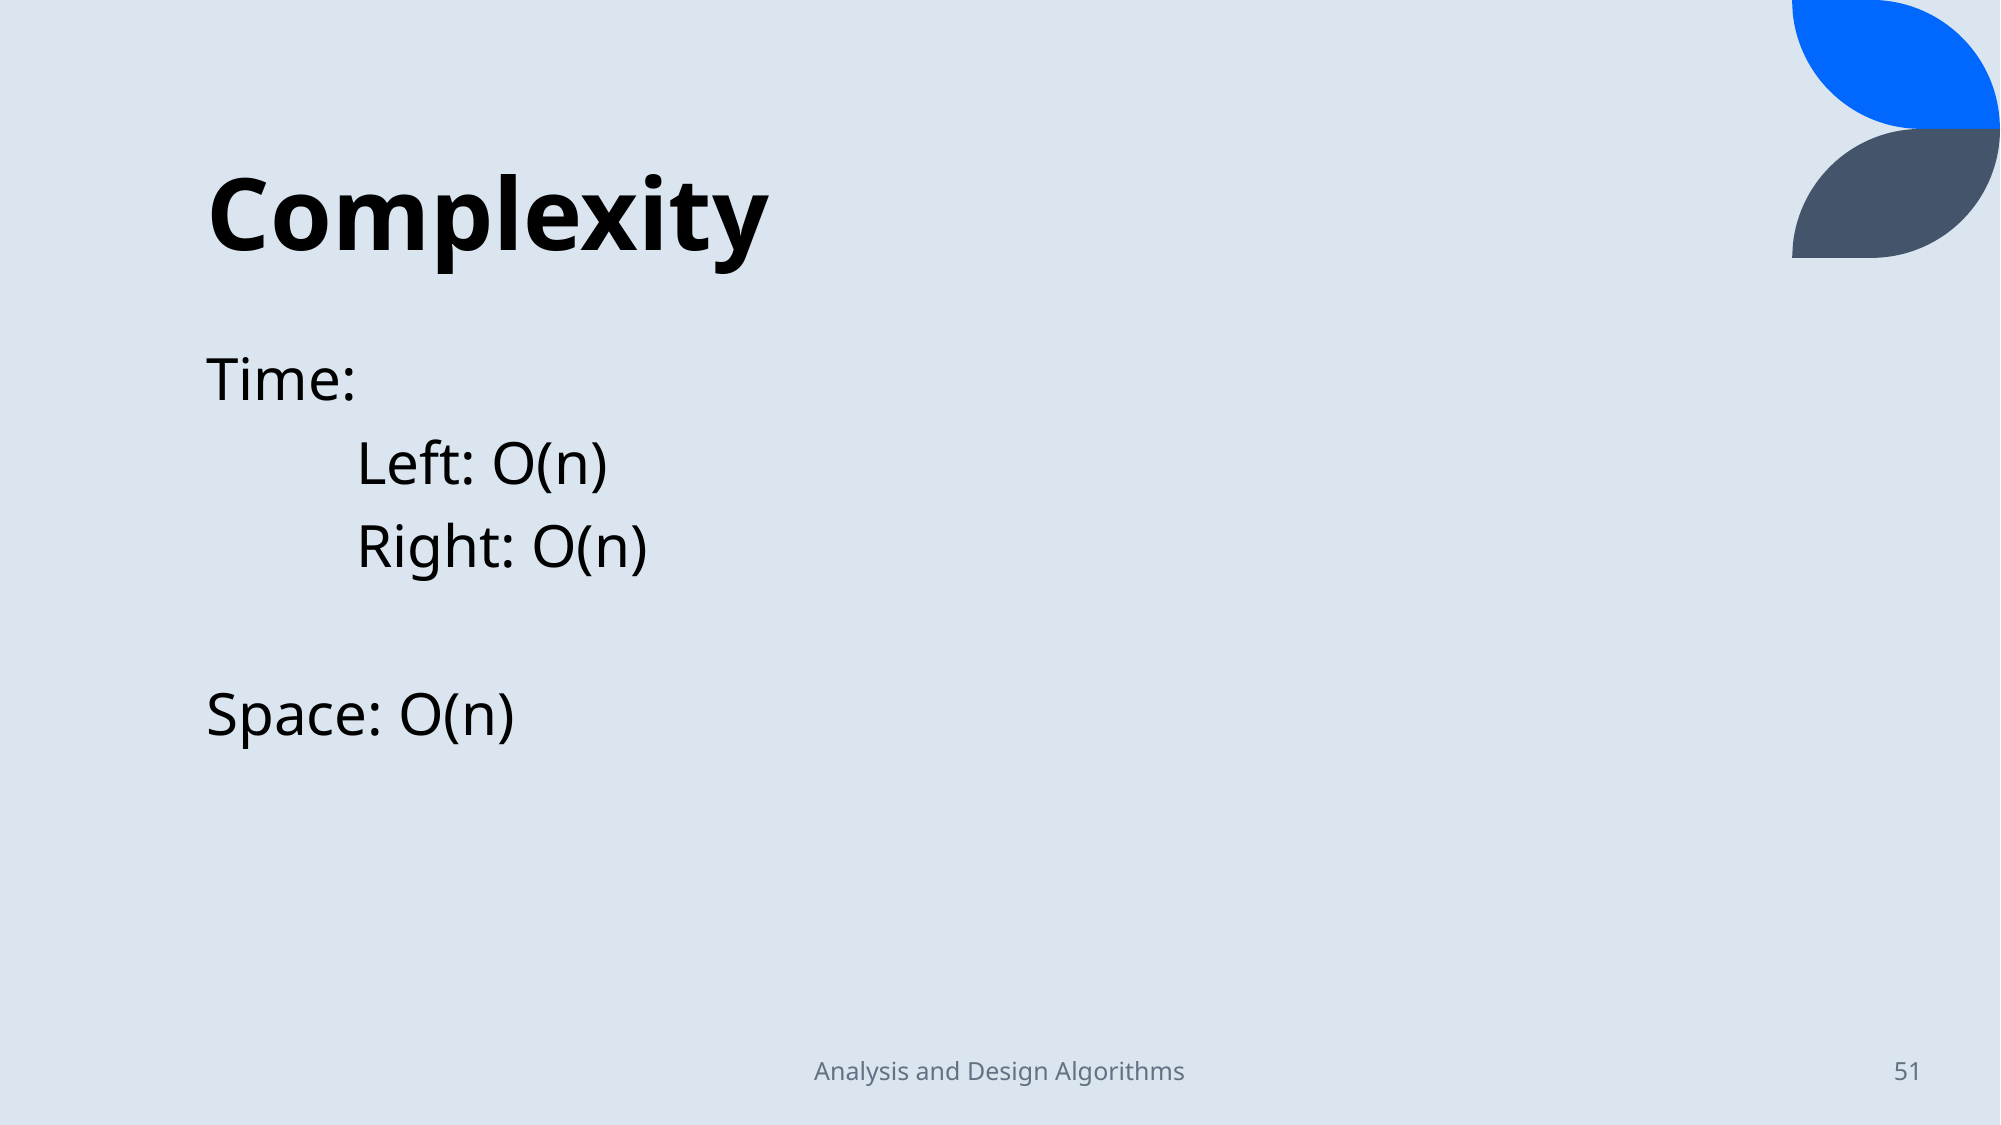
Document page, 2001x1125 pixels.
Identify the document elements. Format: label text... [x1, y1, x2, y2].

footer Analysis and Design Algorithms [662, 1042, 1338, 1103]
title Complexity [191, 62, 1796, 280]
slide_number 51 [1665, 1042, 1938, 1103]
list Time: Left: O(n) Right: O(n) Space: O(n) [191, 342, 1796, 895]
